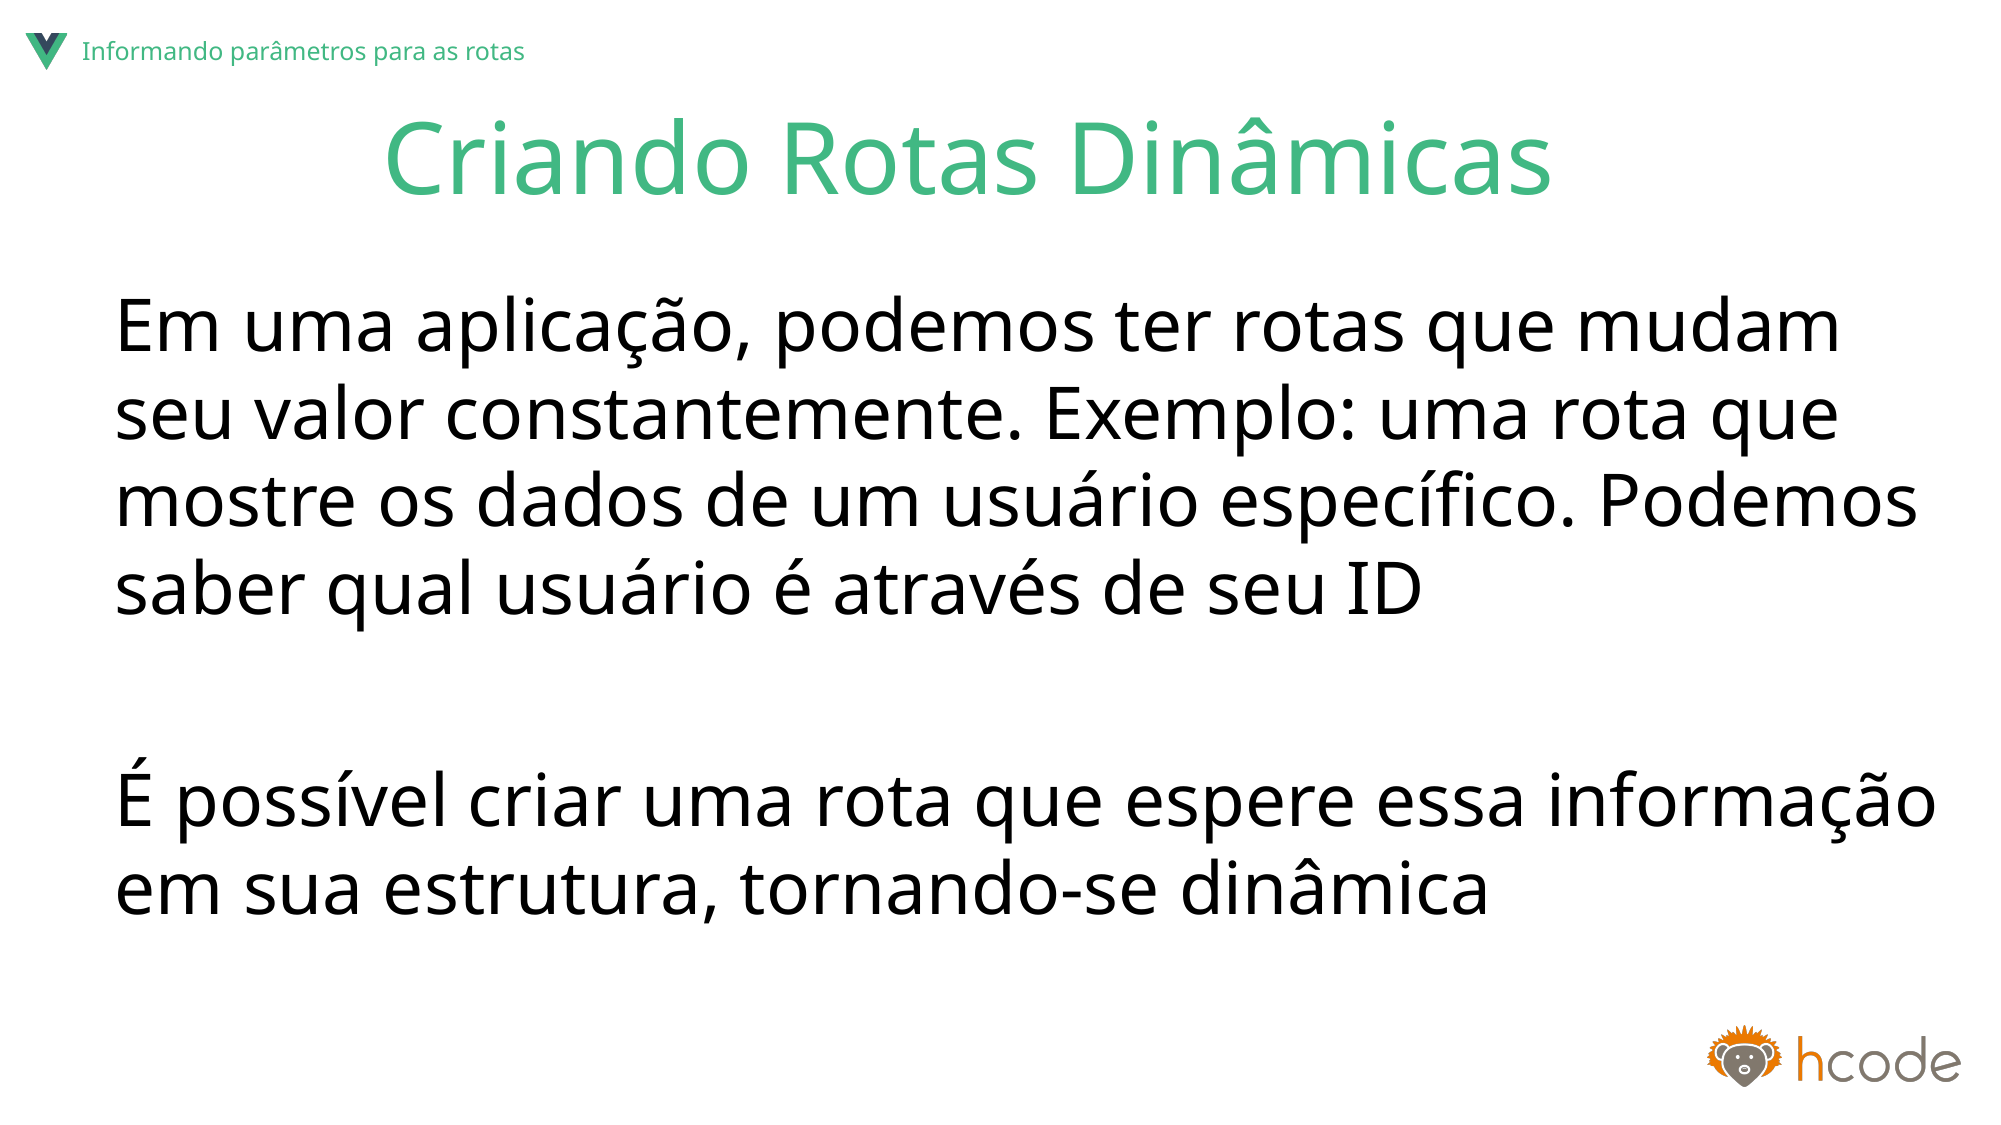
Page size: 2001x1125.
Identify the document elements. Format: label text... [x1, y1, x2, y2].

picture [1707, 1025, 1962, 1087]
text_box Em uma aplicação, podemos ter rotas que mudam seu valor constantemente. Exemplo: uma rota que mostre os dados de um usuário específico. Podemos saber qual usuário é através de seu ID [99, 262, 1961, 646]
text_box É possível criar uma rota que espere essa informação em sua estrutura, tornando-se dinâmica [99, 649, 1961, 1034]
text_box Informando parâmetros para as rotas [67, 20, 1445, 84]
text_box Criando Rotas Dinâmicas [119, 70, 1819, 238]
picture [25, 32, 68, 72]
